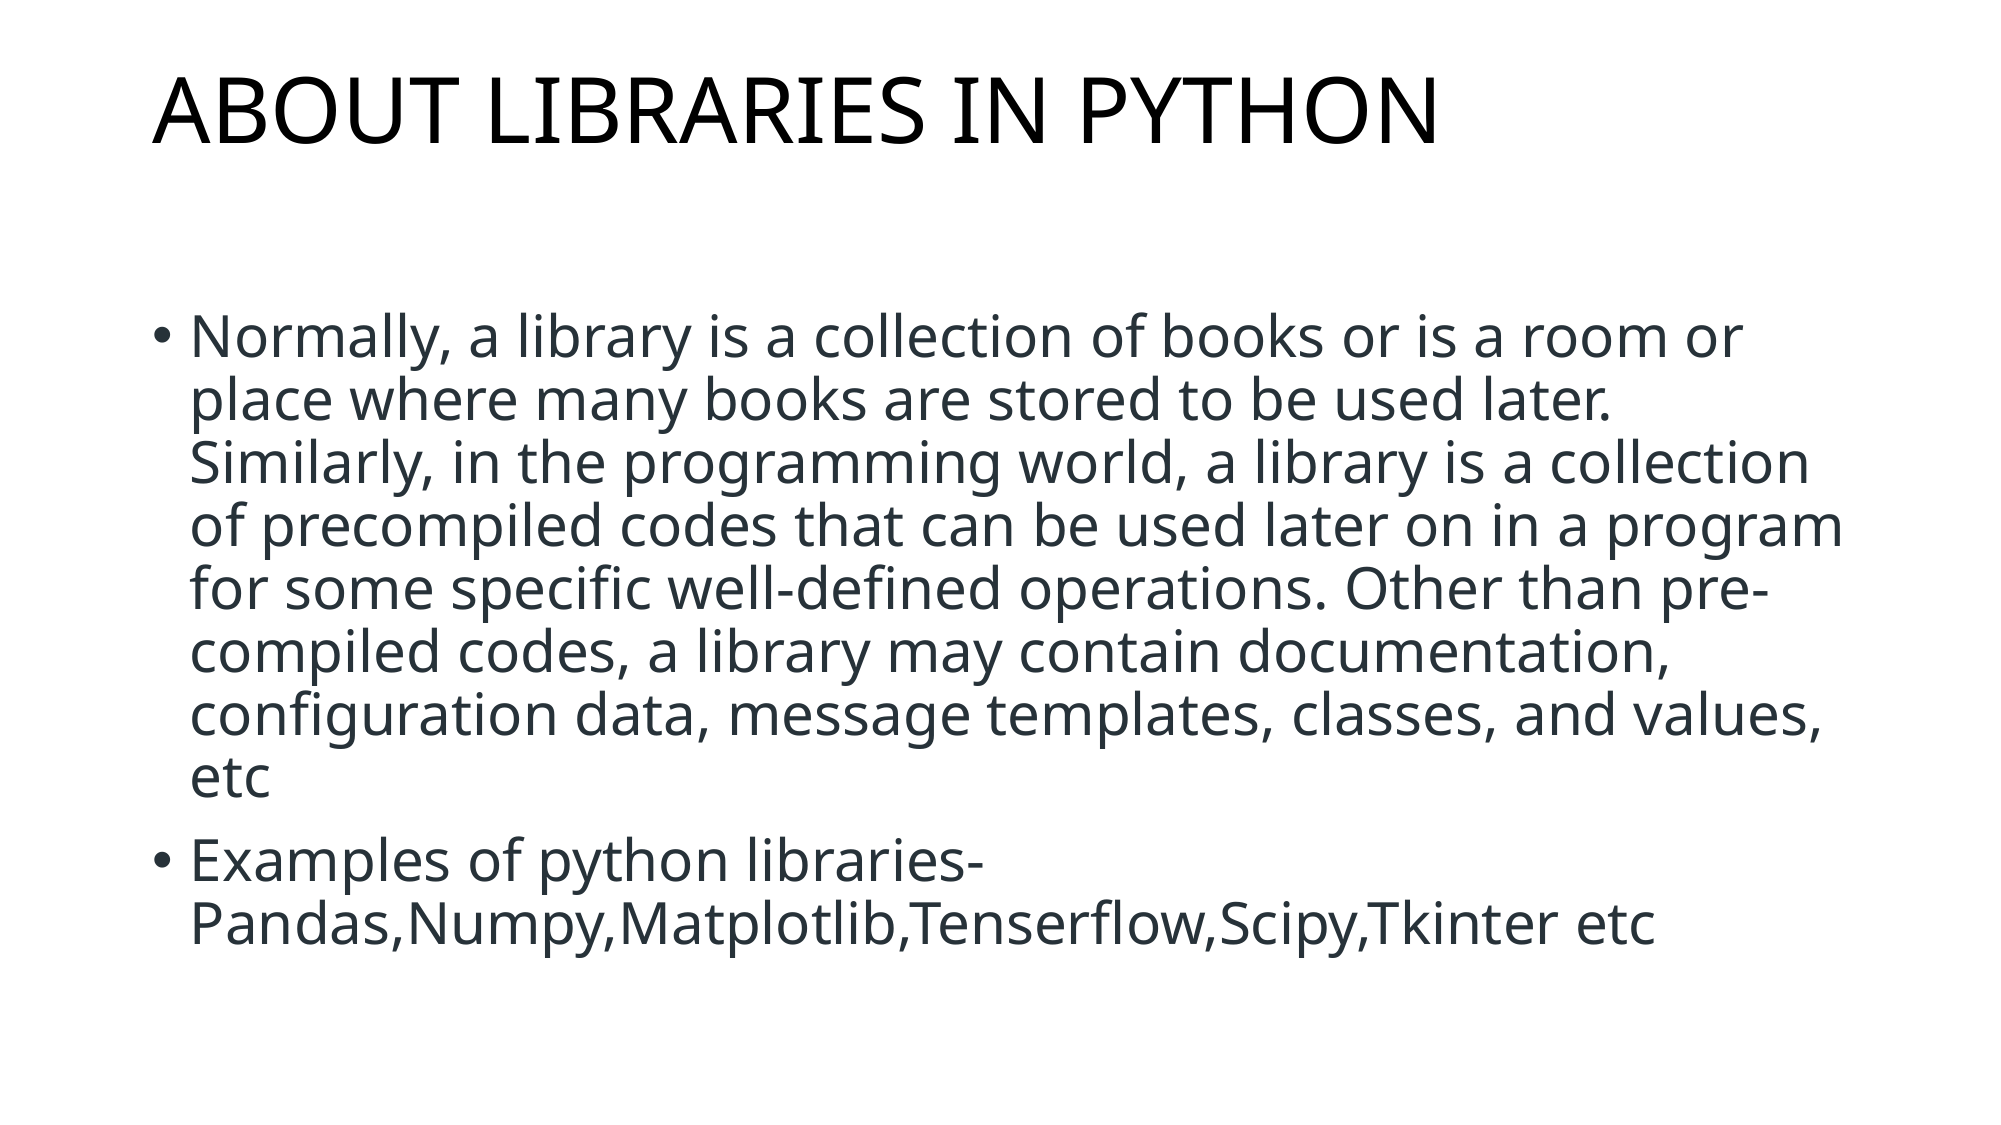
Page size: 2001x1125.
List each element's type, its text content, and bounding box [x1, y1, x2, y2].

list Normally, a library is a collection of books or is a room or place where many books are stored to be used later. Similarly, in the programming world, a library is a collection of precompiled codes that can be used later on in a program for some specific well-defined operations. Other than pre-compiled codes, a library may contain documentation, configuration data, message templates, classes, and values, etc Examples of python libraries-Pandas,Numpy,Matplotlib,Tenserflow,Scipy,Tkinter etc [137, 299, 1863, 1014]
title ABOUT LIBRARIES IN PYTHON [137, 59, 1863, 278]
